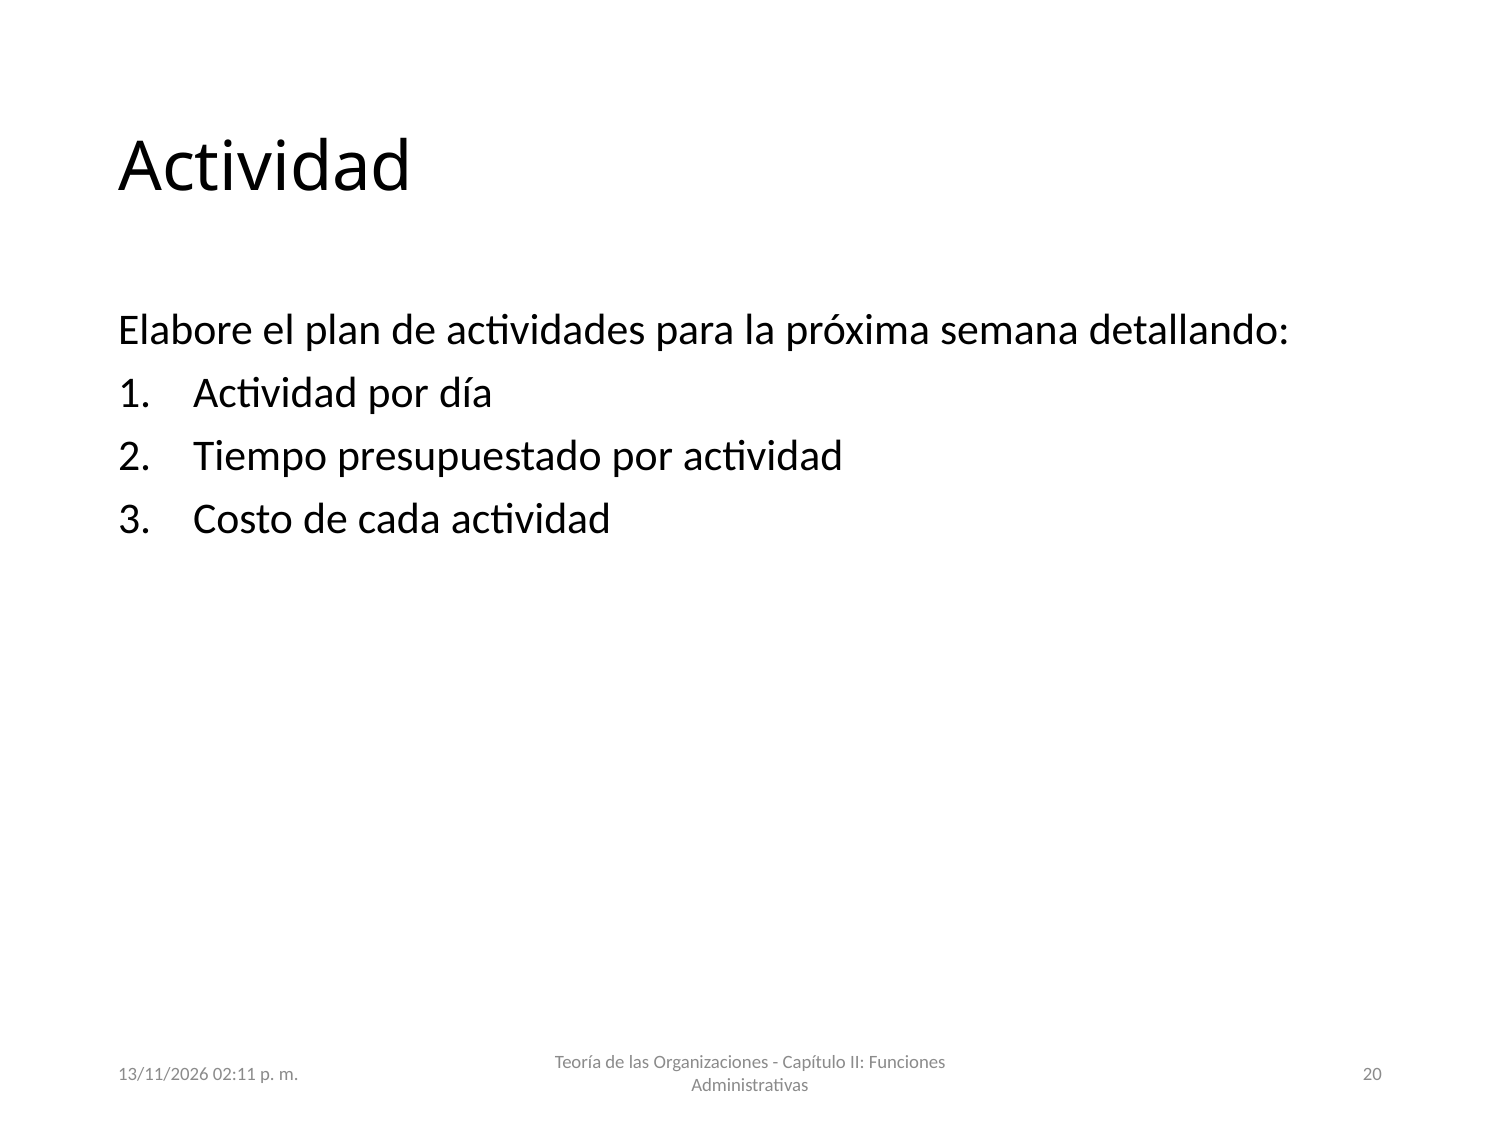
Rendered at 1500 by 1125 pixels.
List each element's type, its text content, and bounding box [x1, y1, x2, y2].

list Elabore el plan de actividades para la próxima semana detallando: Actividad por día Tiempo presupuestado por actividad Costo de cada actividad [103, 299, 1397, 1014]
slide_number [103, 1042, 441, 1103]
footer Teoría de las Organizaciones - Capítulo II: Funciones Administrativas [496, 1042, 1004, 1103]
slide_number 20 [1059, 1042, 1397, 1103]
title Actividad [103, 59, 1397, 278]
